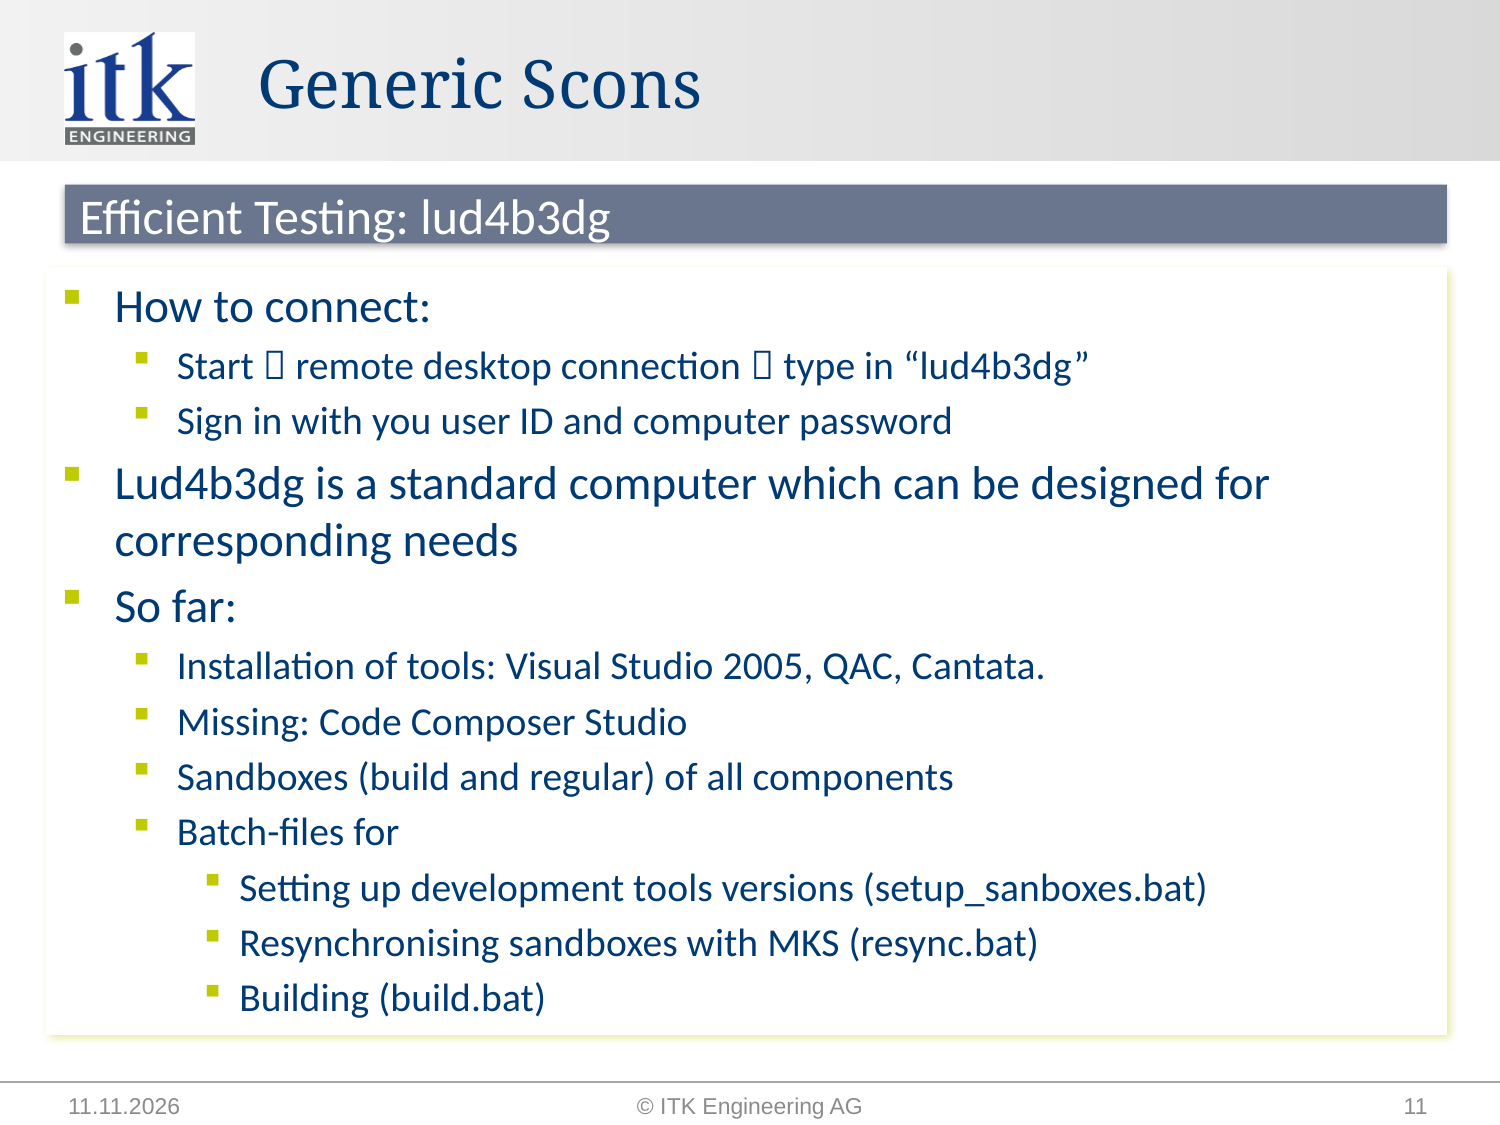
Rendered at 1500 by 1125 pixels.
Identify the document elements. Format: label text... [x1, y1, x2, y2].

list Efficient Testing: lud4b3dg [63, 183, 1448, 245]
footer © ITK Engineering AG [512, 1075, 988, 1125]
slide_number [53, 1075, 404, 1125]
title Generic Scons [242, 18, 1447, 145]
slide_number 11 [1092, 1075, 1443, 1125]
list How to connect: Start  remote desktop connection  type in “lud4b3dg” Sign in with you user ID and computer password Lud4b3dg is a standard computer which can be designed for corresponding needs So far: Installation of tools: Visual Studio 2005, QAC, Cantata. Missing: Code Composer Studio Sandboxes (build and regular) of all components Batch-files for Setting up development tools versions (setup_sanboxes.bat) Resynchronising sandboxes with MKS (resync.bat) Building (build.bat) [46, 267, 1447, 1035]
picture [64, 32, 195, 145]
